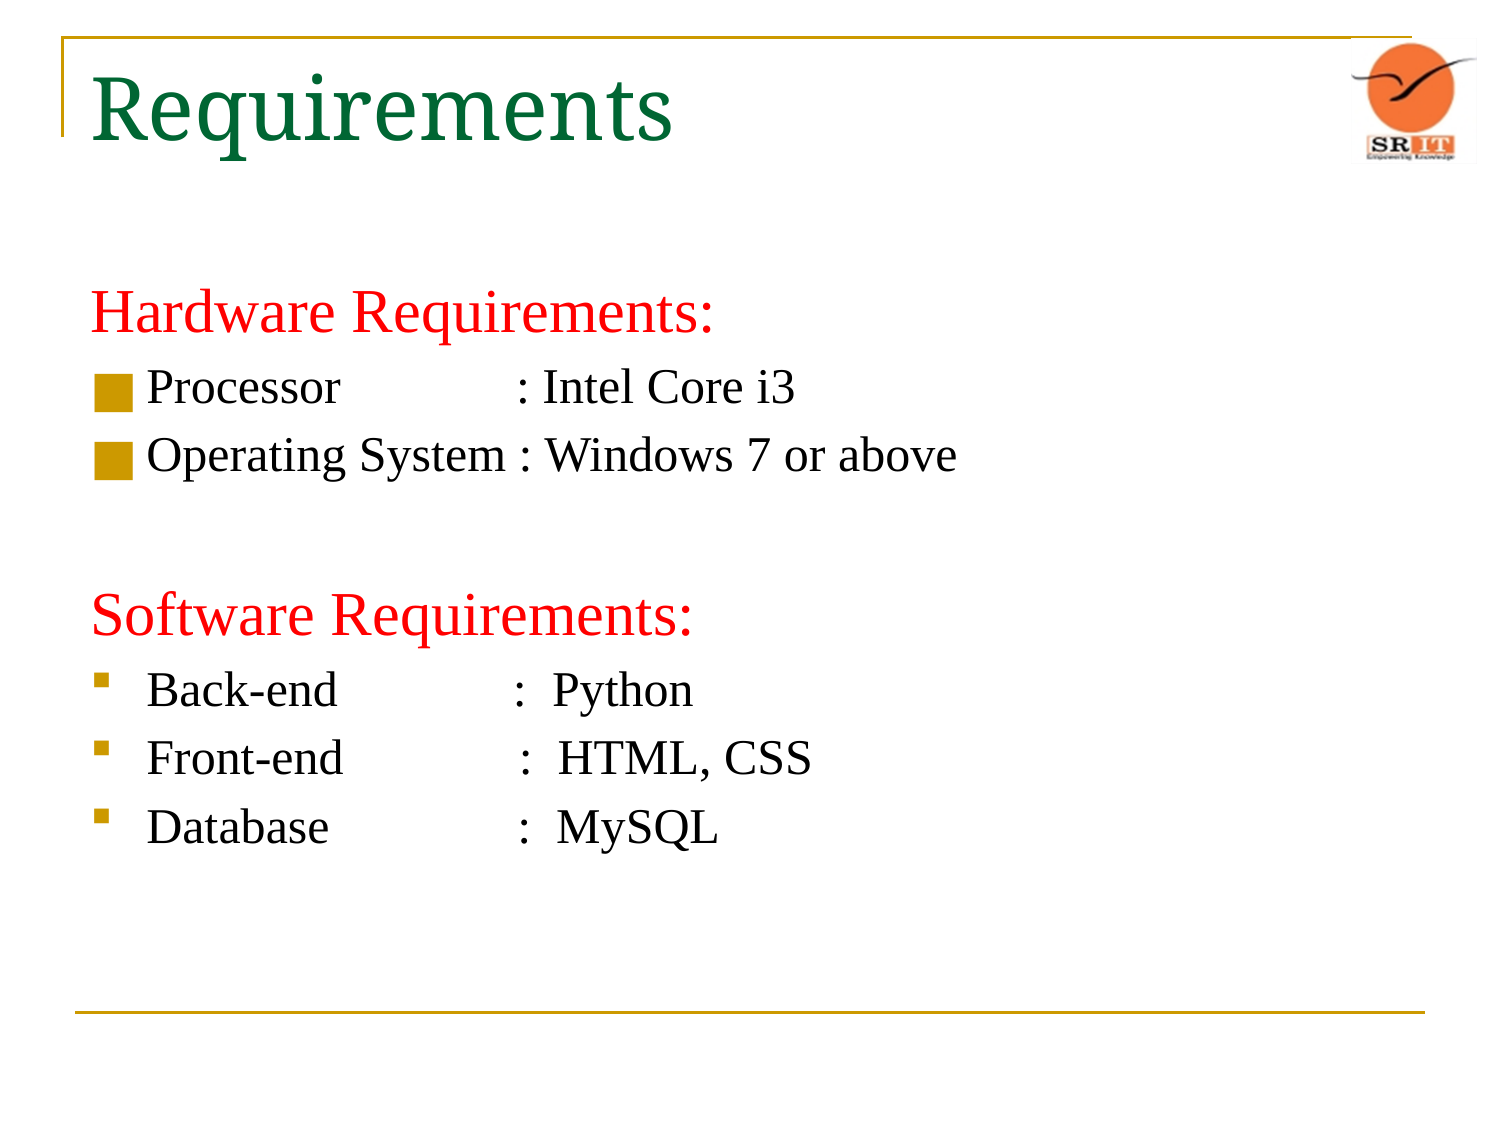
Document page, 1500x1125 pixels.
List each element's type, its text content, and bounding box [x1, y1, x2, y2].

picture [1350, 37, 1478, 165]
list Hardware Requirements: Processor : Intel Core i3 Operating System : Windows 7 or above Software Requirements: Back-end : Python Front-end : HTML, CSS Database : MySQL [75, 262, 1425, 1006]
title Requirements [75, 45, 1425, 233]
